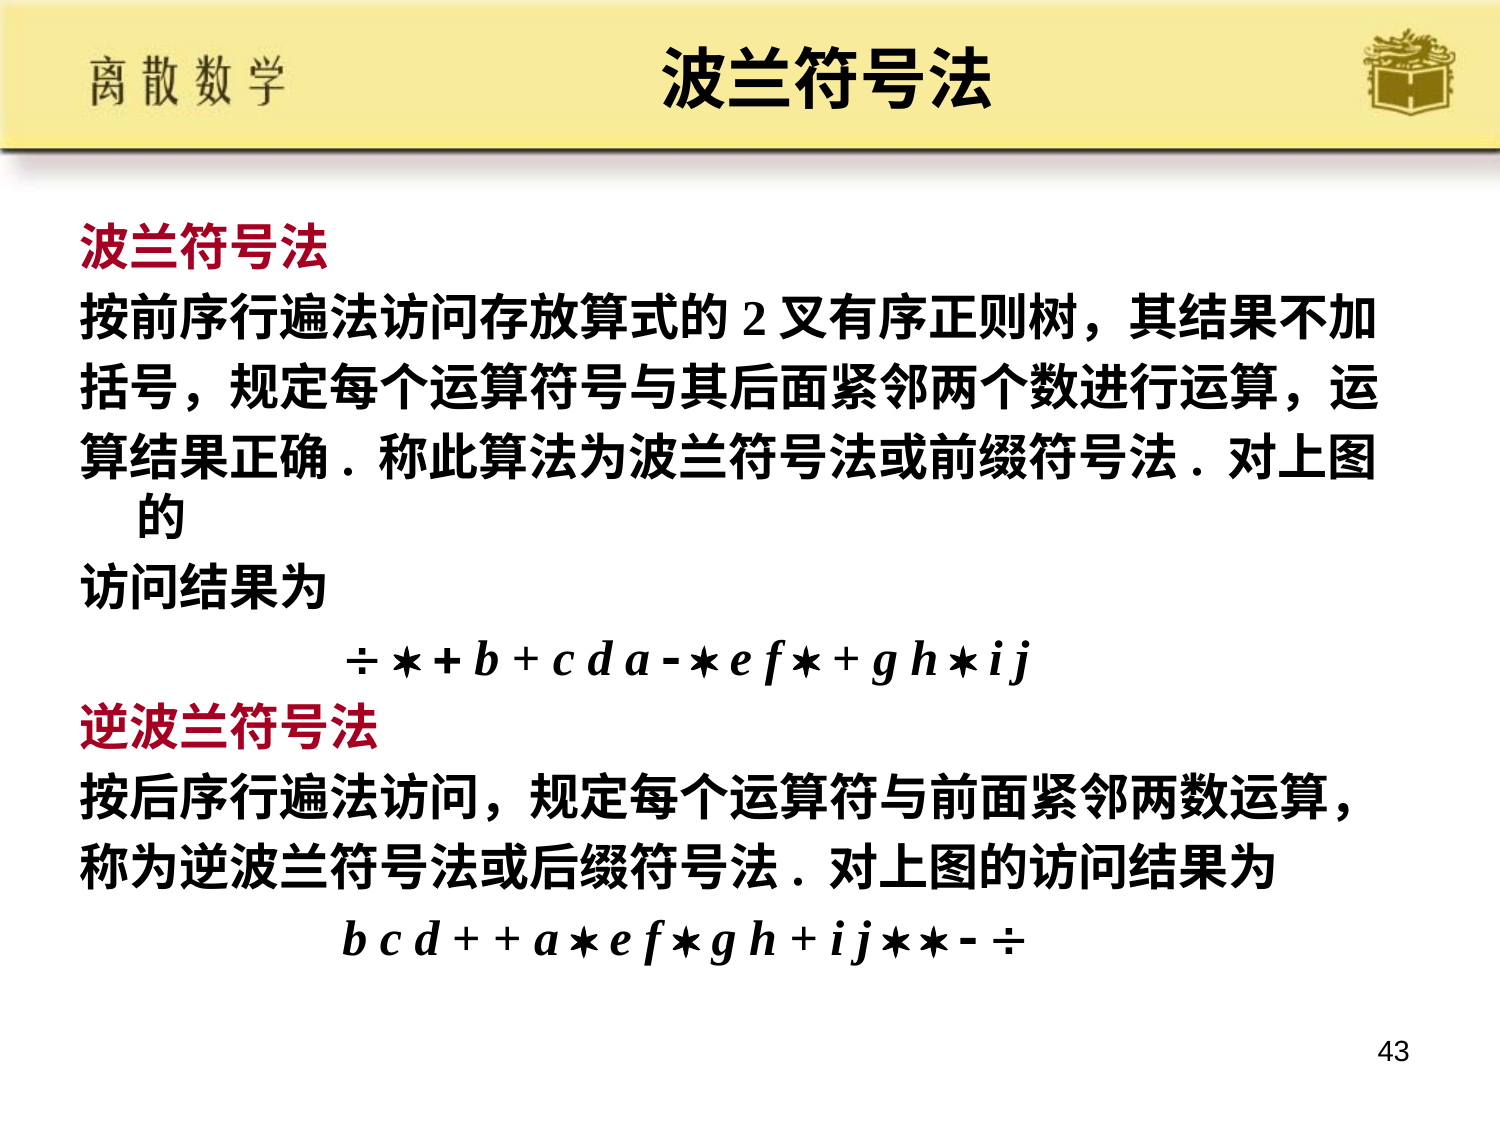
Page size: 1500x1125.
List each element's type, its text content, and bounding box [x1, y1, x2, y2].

slide_number 43 [1074, 1024, 1425, 1103]
picture [0, 0, 1500, 1125]
list 波兰符号法 按前序行遍法访问存放算式的2叉有序正则树，其结果不加 括号，规定每个运算符号与其后面紧邻两个数进行运算，运 算结果正确. 称此算法为波兰符号法或前缀符号法. 对上图的 访问结果为    b + c d a   e f  + g h  i j 逆波兰符号法 按后序行遍法访问，规定每个运算符与前面紧邻两数运算， 称为逆波兰符号法或后缀符号法. 对上图的访问结果为 b c d + + a  e f  g h + i j     [64, 208, 1415, 951]
title 波兰符号法 [324, 42, 1329, 112]
